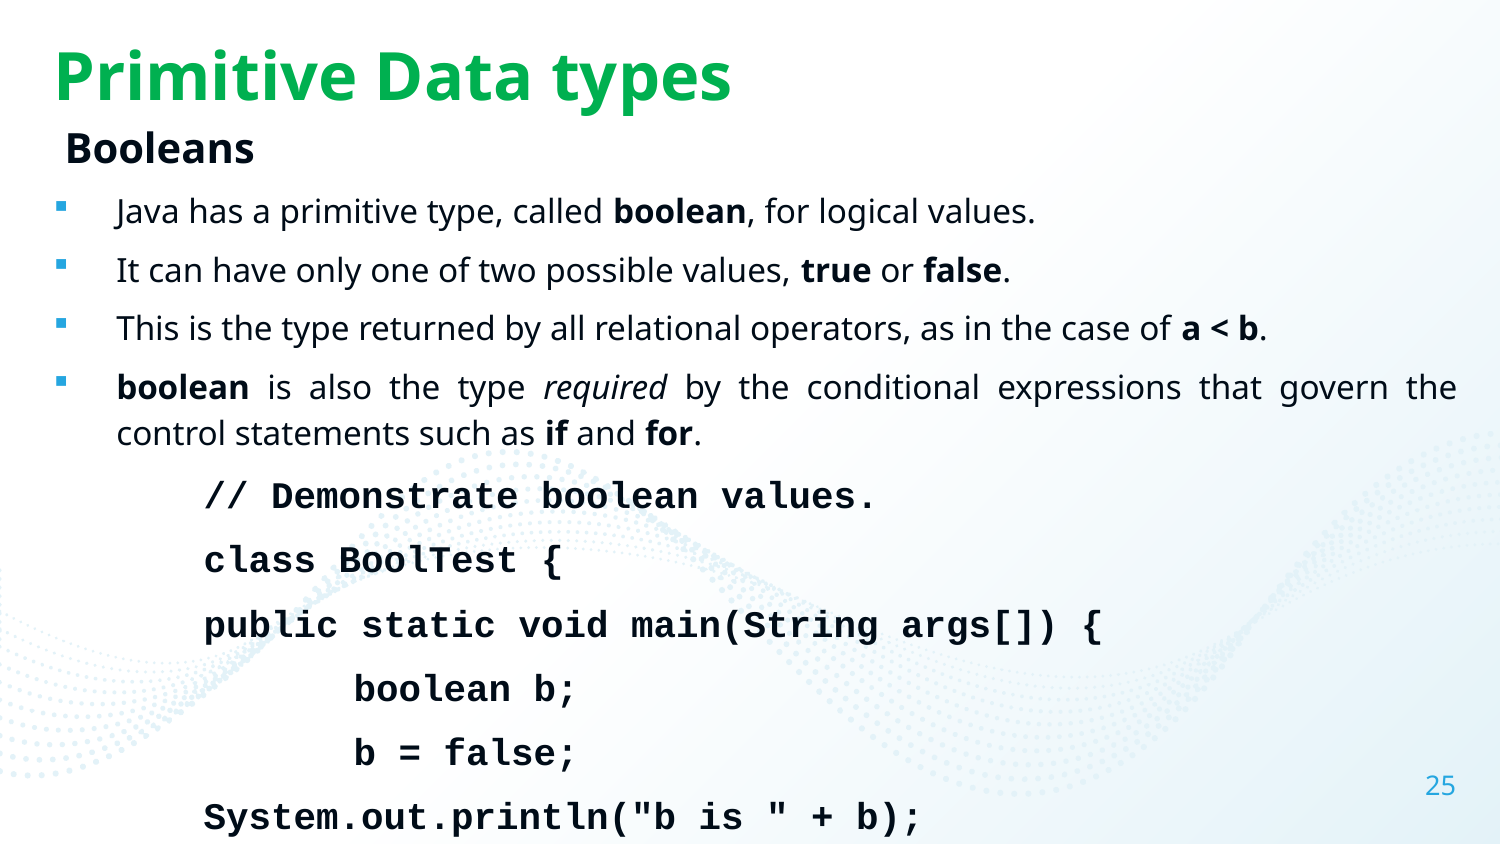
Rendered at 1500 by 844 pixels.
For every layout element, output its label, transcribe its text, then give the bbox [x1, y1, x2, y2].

list Booleans Java has a primitive type, called boolean, for logical values. It can have only one of two possible values, true or false. This is the type returned by all relational operators, as in the case of a < b. boolean is also the type required by the conditional expressions that govern the control statements such as if and for. // Demonstrate boolean values. class BoolTest { public static void main(String args[]) { boolean b; b = false; System.out.println("b is " + b); [41, 114, 1459, 844]
slide_number 25 [1366, 754, 1457, 819]
title Primitive Data types [53, 20, 1412, 114]
